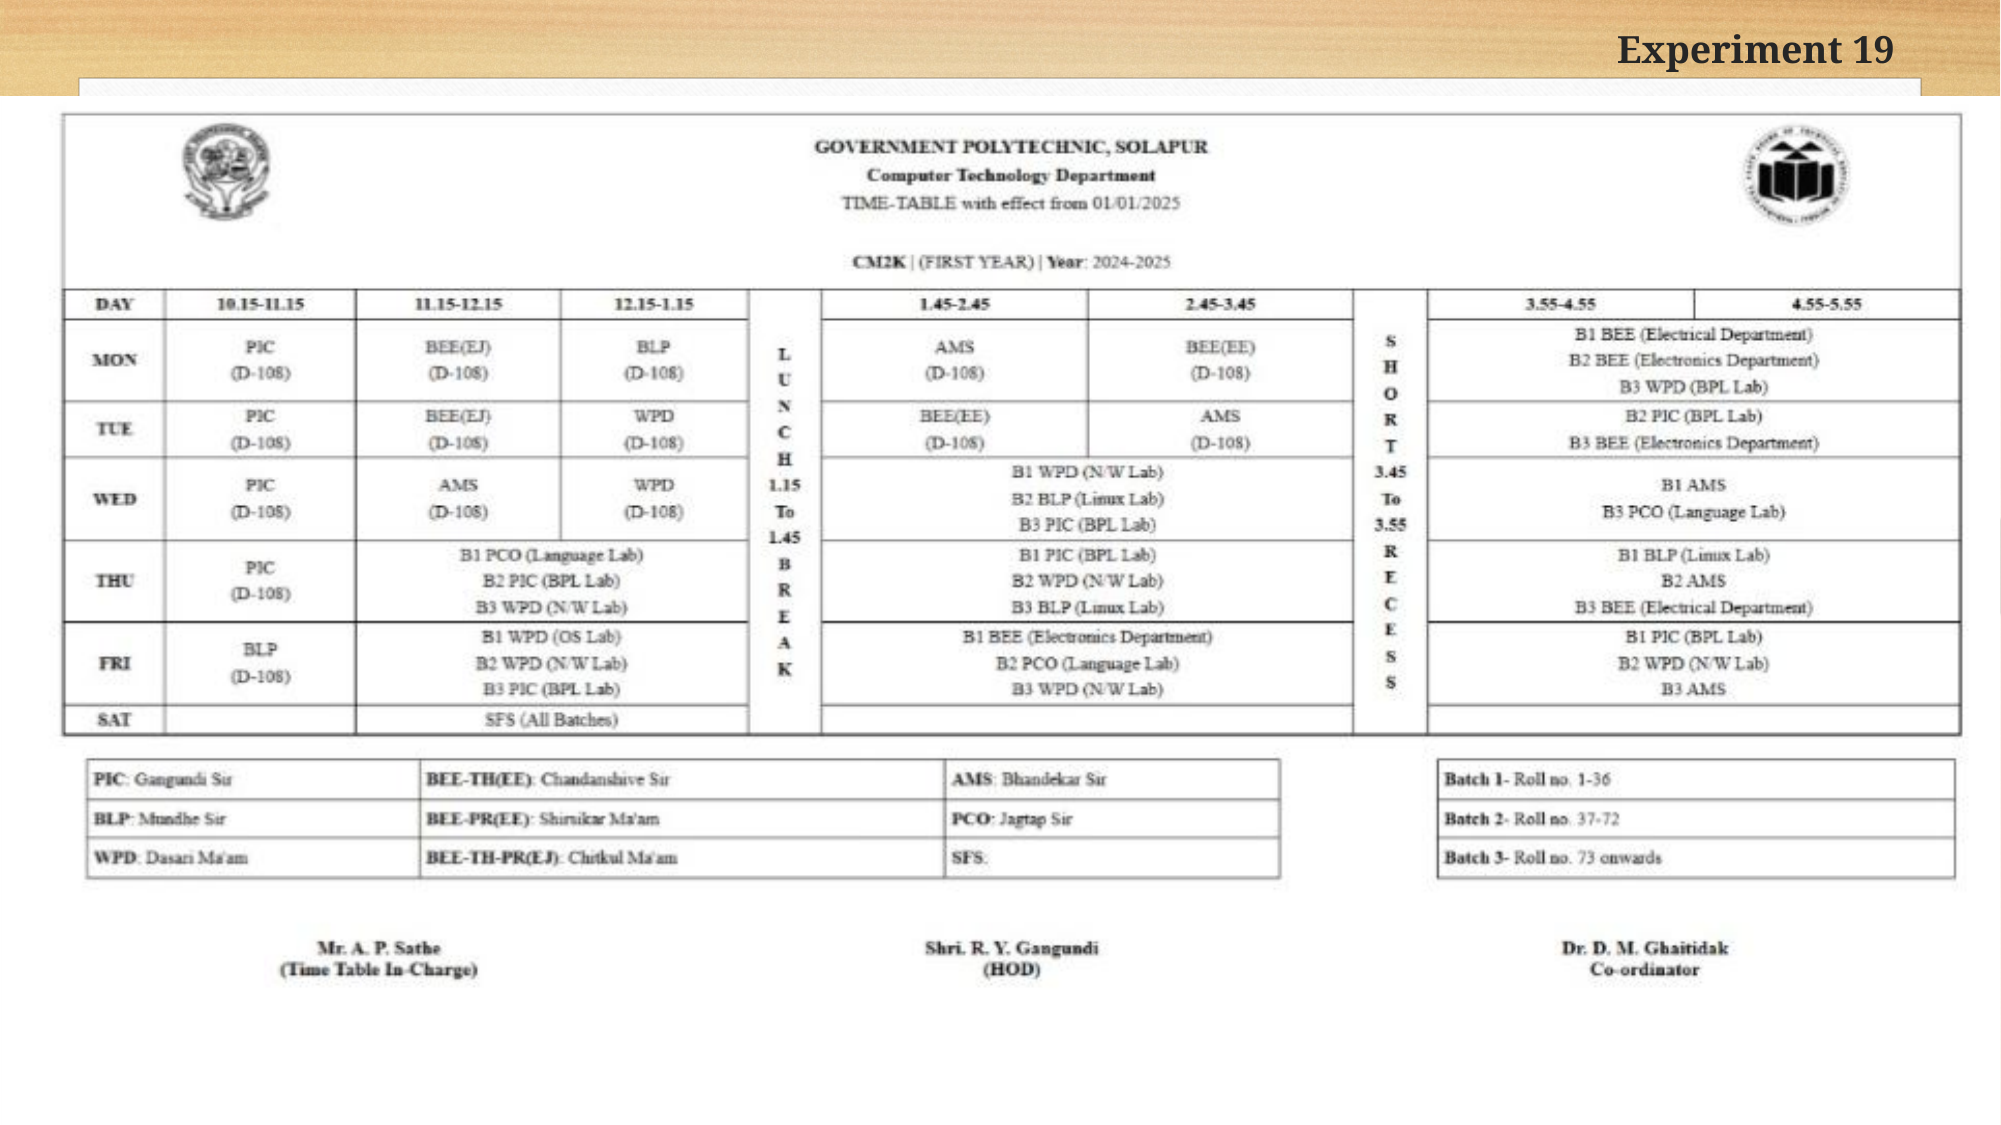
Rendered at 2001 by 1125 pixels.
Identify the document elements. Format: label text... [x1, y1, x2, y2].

title Experiment 19 [893, 0, 2000, 96]
picture [0, 0, 893, 96]
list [0, 96, 2000, 1125]
